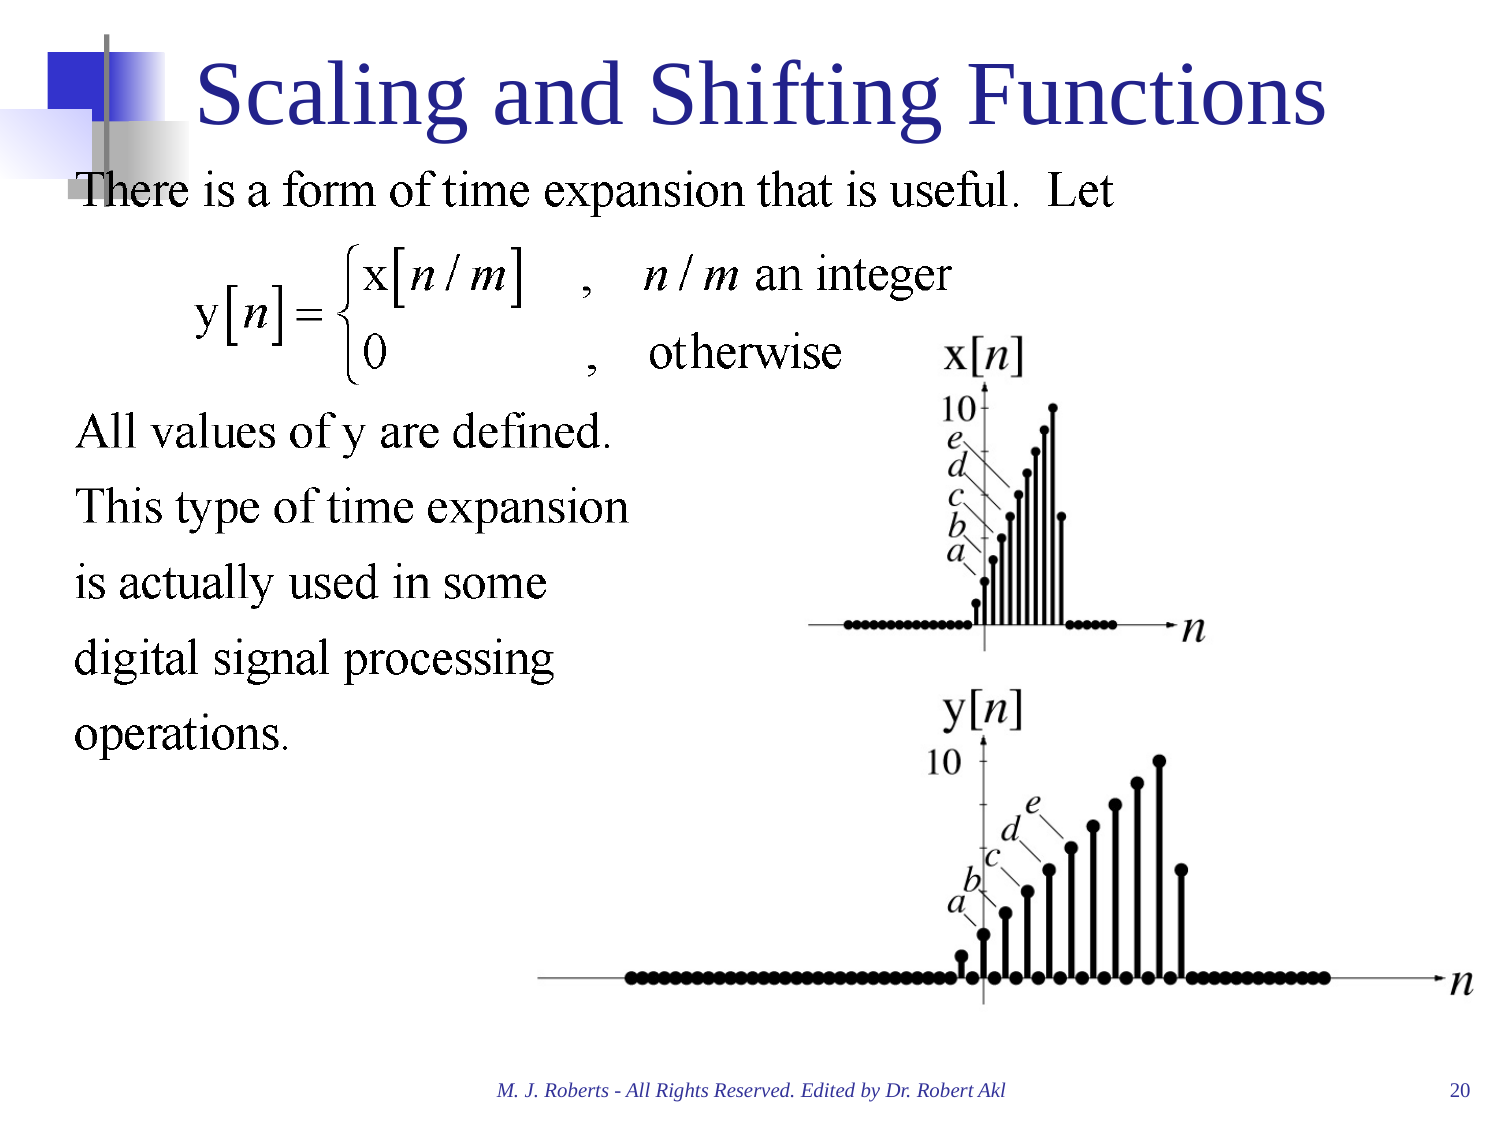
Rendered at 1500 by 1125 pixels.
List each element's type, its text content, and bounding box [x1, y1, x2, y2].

picture [70, 167, 1476, 1016]
text_box ‹#› [1173, 1068, 1486, 1119]
text_box Scaling and Shifting Functions [124, 24, 1400, 150]
text_box M. J. Roberts - All Rights Reserved. Edited by Dr. Robert Akl [453, 1068, 1050, 1119]
